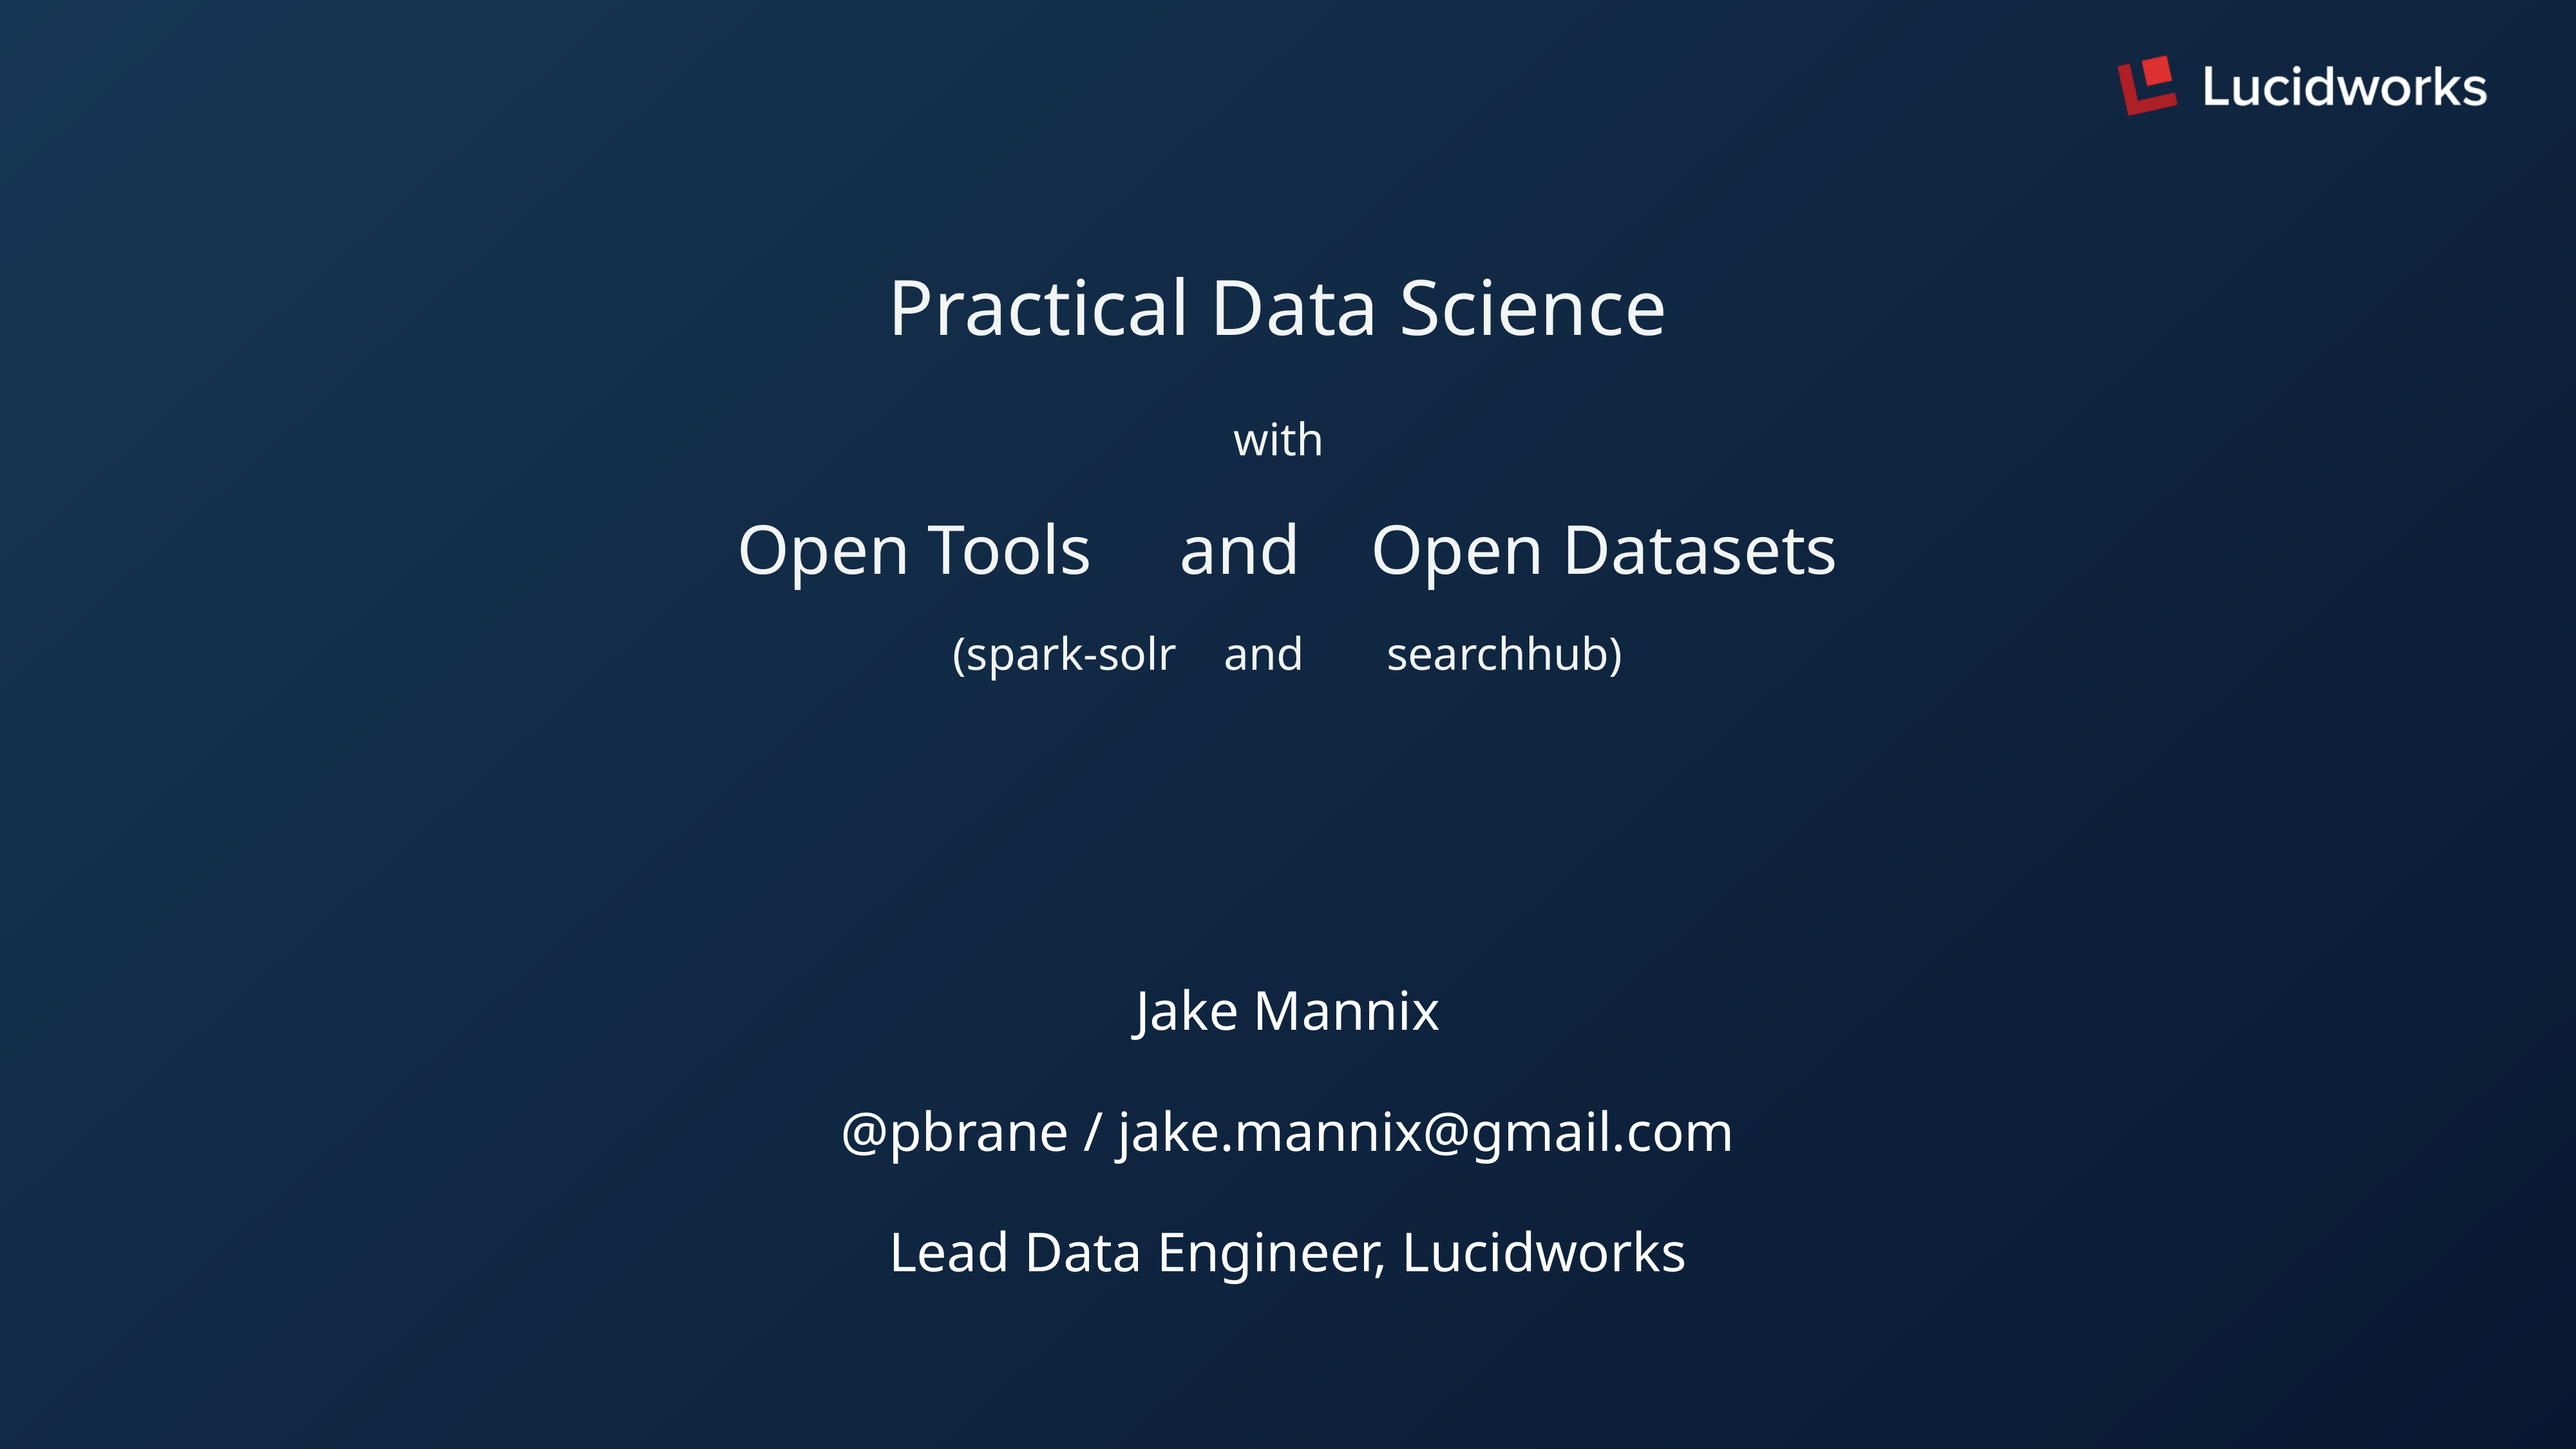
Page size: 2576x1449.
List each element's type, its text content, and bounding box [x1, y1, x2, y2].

picture [2117, 55, 2487, 117]
text_box Jake Mannix @pbrane / jake.mannix@gmail.com Lead Data Engineer, Lucidworks [742, 971, 1834, 1288]
list Practical Data Science with Open Tools and Open Datasets (spark-solr and searchhub) [469, 235, 2107, 703]
